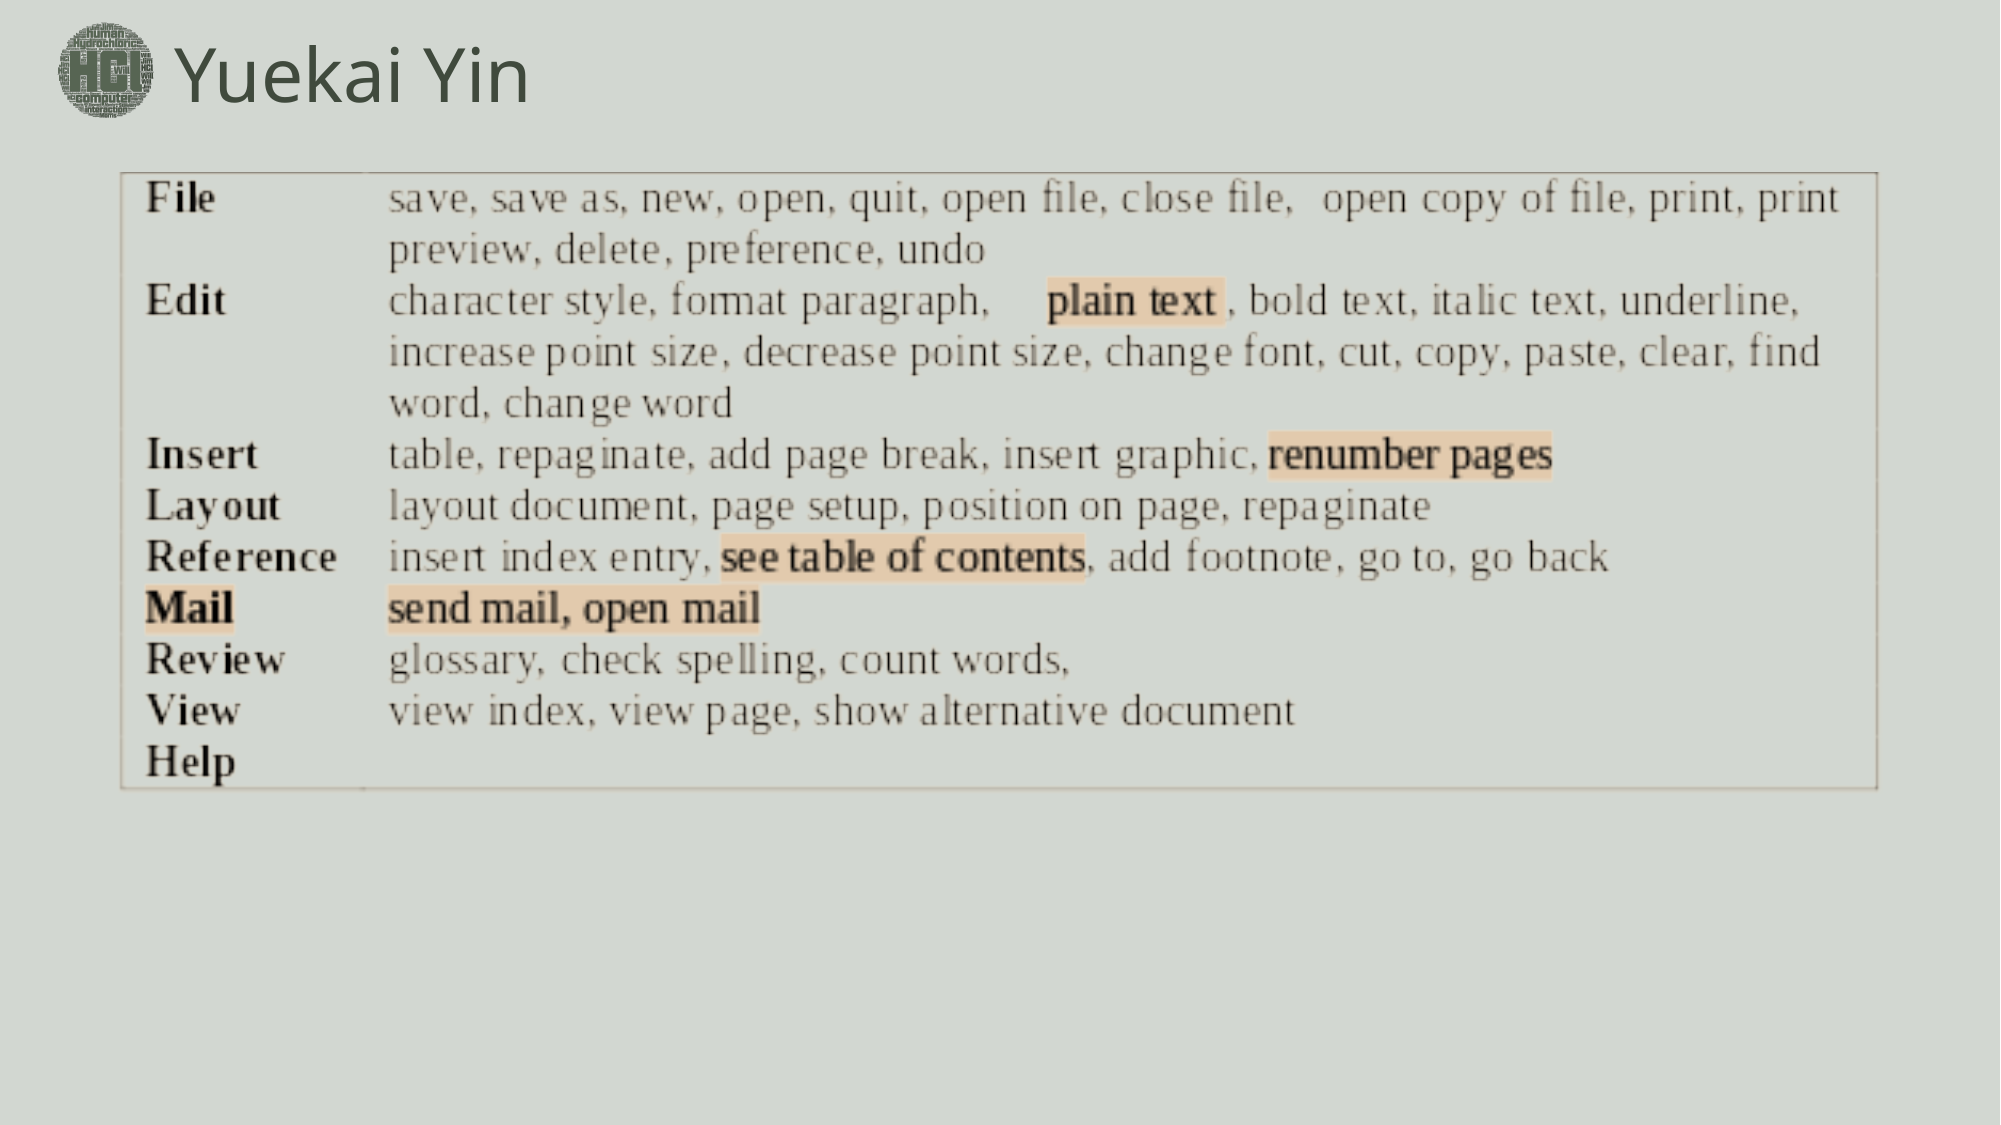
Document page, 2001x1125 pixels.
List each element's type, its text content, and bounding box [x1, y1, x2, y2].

text_box Yuekai Yin [159, 20, 1841, 172]
picture [114, 172, 1886, 858]
picture [55, 20, 156, 120]
